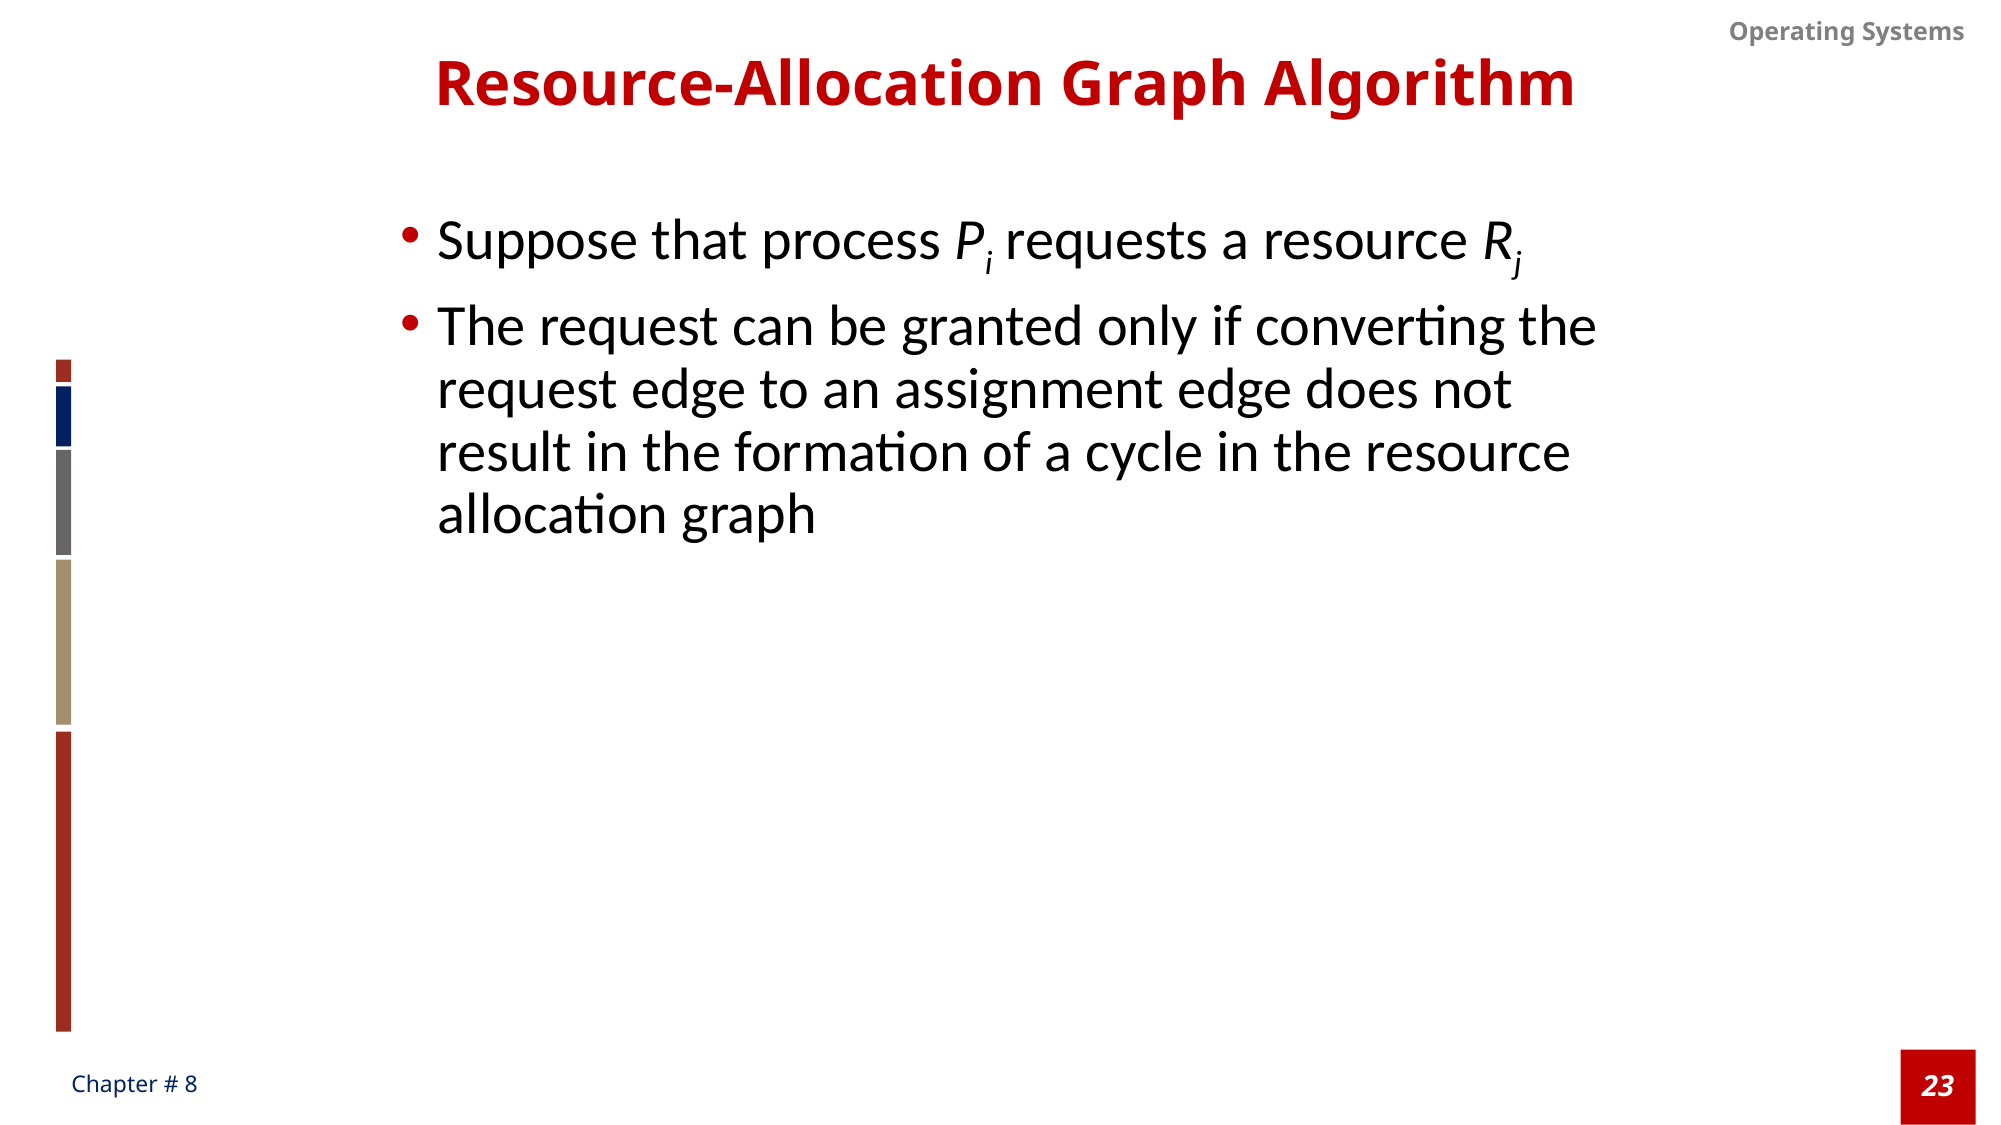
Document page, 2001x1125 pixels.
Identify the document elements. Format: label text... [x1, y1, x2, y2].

title Resource-Allocation Graph Algorithm [419, 38, 1676, 133]
list Suppose that process Pi requests a resource Rj The request can be granted only if converting the request edge to an assignment edge does not result in the formation of a cycle in the resource allocation graph [385, 194, 1642, 901]
